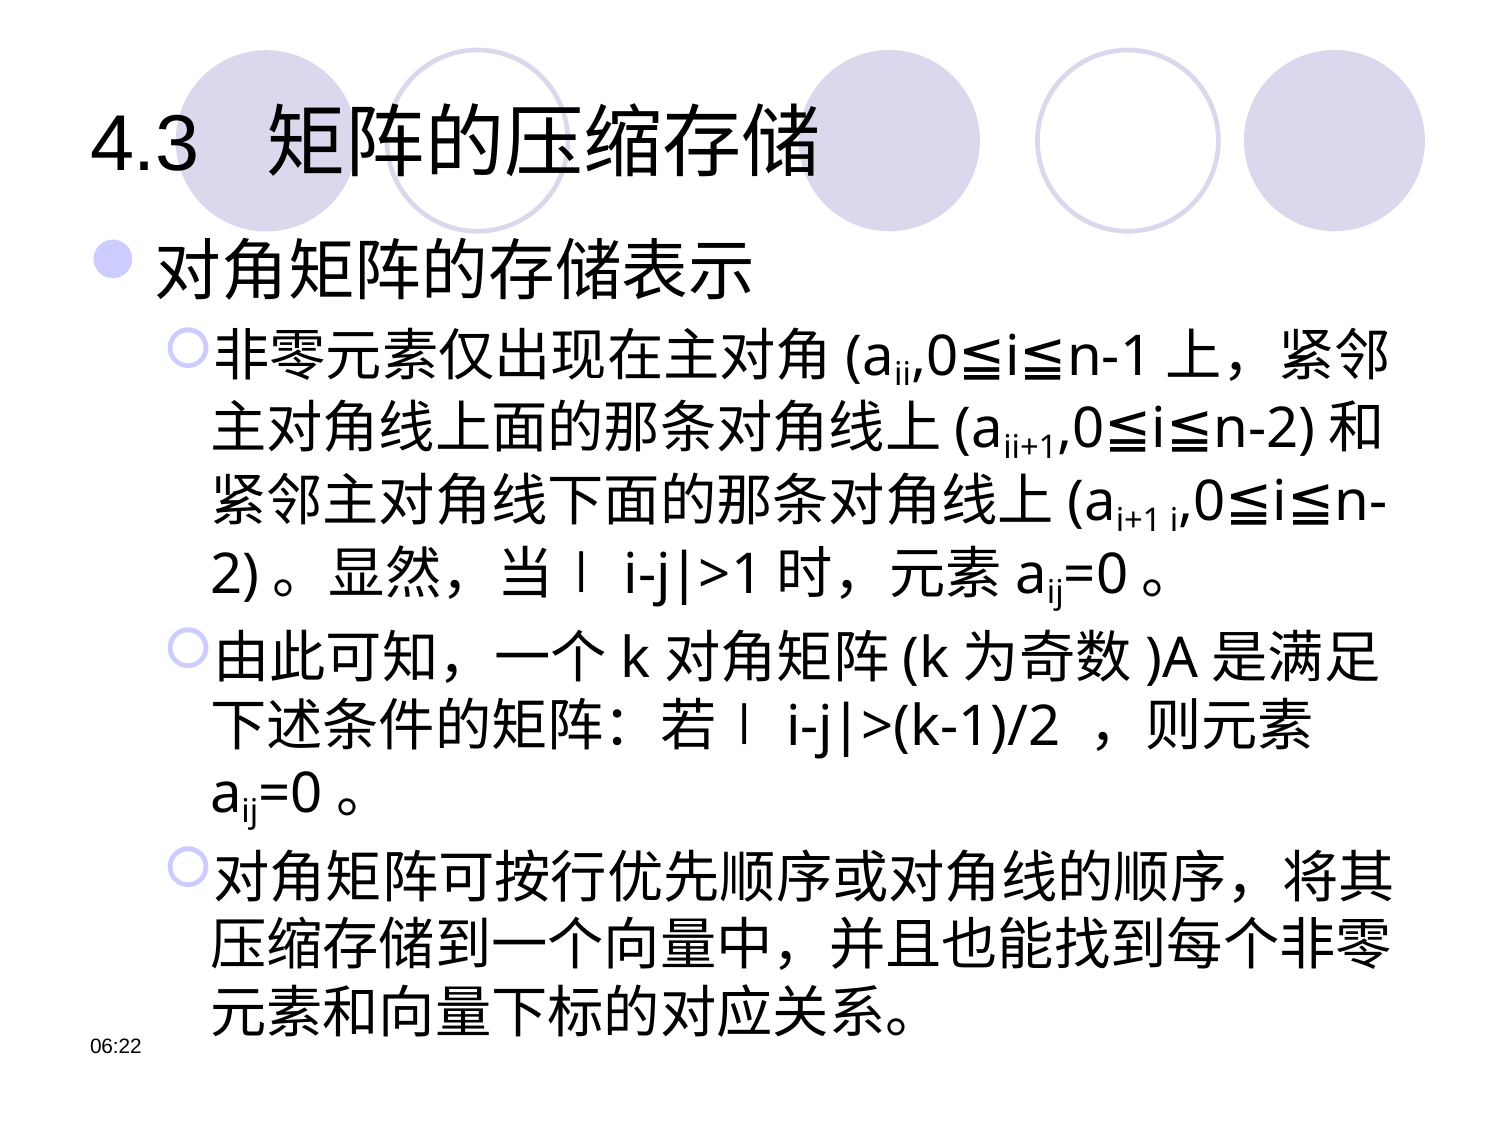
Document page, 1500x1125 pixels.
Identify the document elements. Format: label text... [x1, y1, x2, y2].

list 对角矩阵的存储表示 非零元素仅出现在主对角(aii,0≦i≦n-1上，紧邻主对角线上面的那条对角线上(aii+1,0≦i≦n-2)和紧邻主对角线下面的那条对角线上(ai+1 i,0≦i≦n-2)。显然，当∣i-j∣>1时，元素aij=0。 由此可知，一个k对角矩阵(k为奇数)A是满足下述条件的矩阵：若∣i-j∣>(k-1)/2 ，则元素 aij=0。 对角矩阵可按行优先顺序或对角线的顺序，将其压缩存储到一个向量中，并且也能找到每个非零元素和向量下标的对应关系。 [73, 220, 1424, 964]
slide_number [75, 1025, 425, 1100]
title 4.3 矩阵的压缩存储 [75, 45, 1425, 233]
